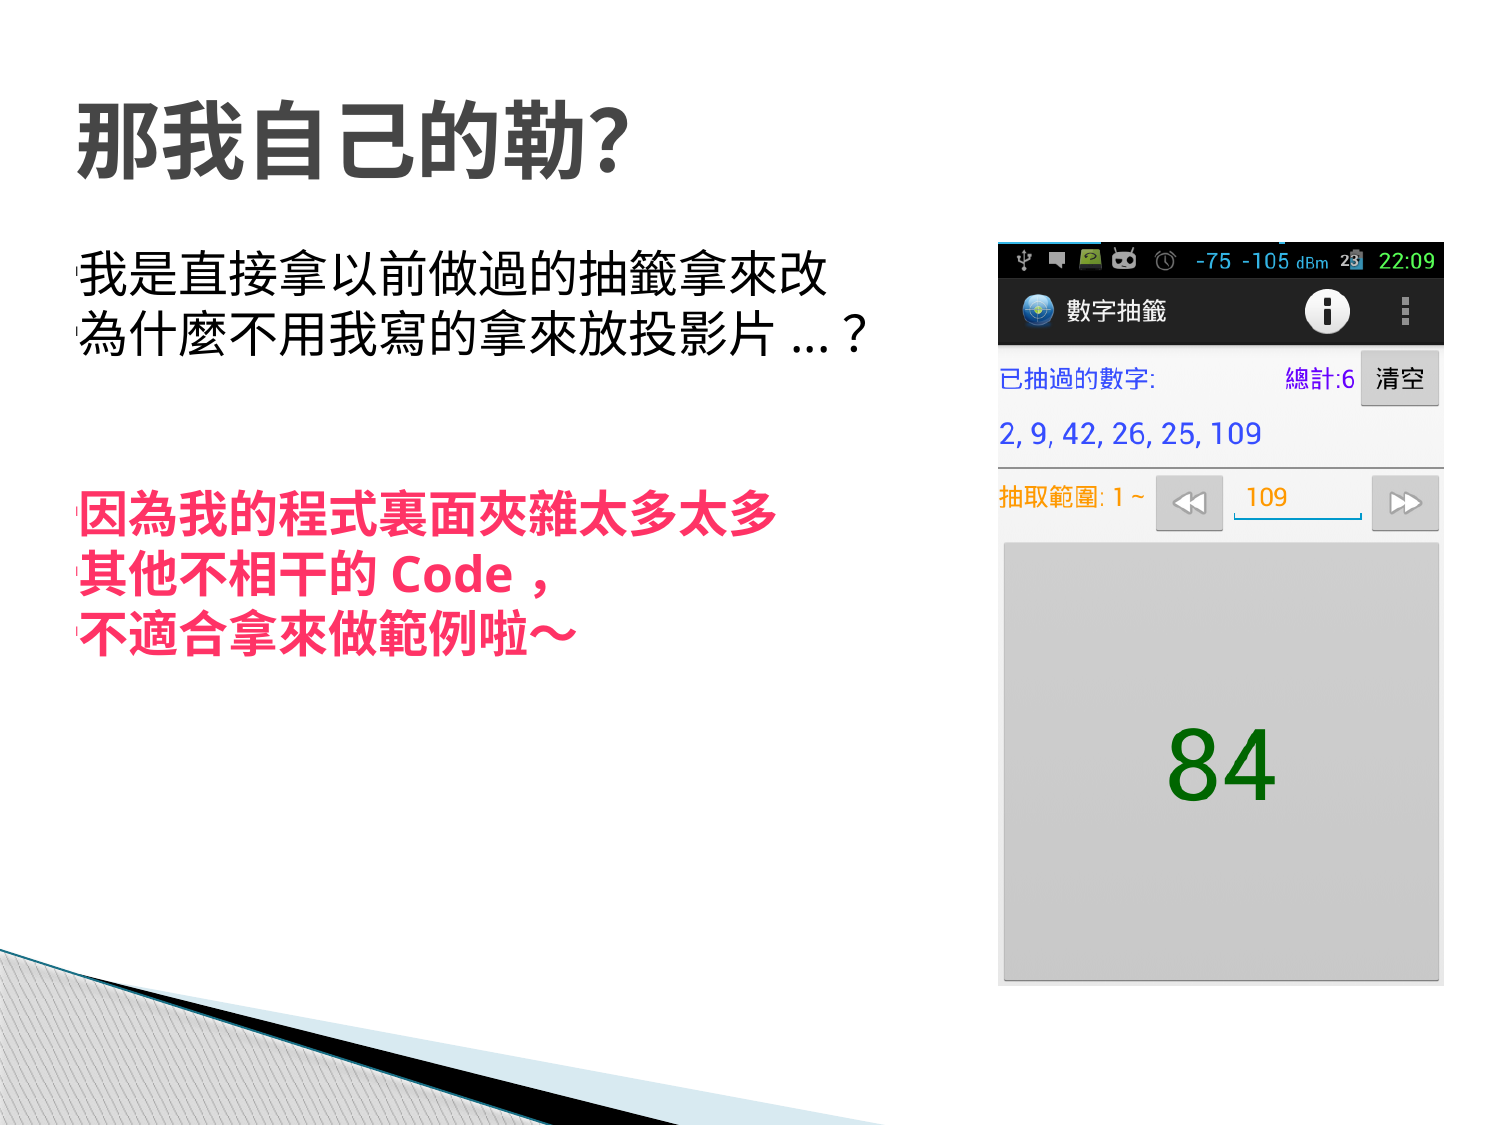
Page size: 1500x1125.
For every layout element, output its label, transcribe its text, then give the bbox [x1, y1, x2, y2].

picture [997, 242, 1444, 986]
text_box 那我自己的勒？ [74, 45, 1425, 233]
text_box 我是直接拿以前做過的抽籤拿來改 為什麼不用我寫的拿來放投影片...？ 因為我的程式裏面夾雜太多太多 其他不相干的Code， 不適合拿來做範例啦～ [74, 242, 821, 986]
